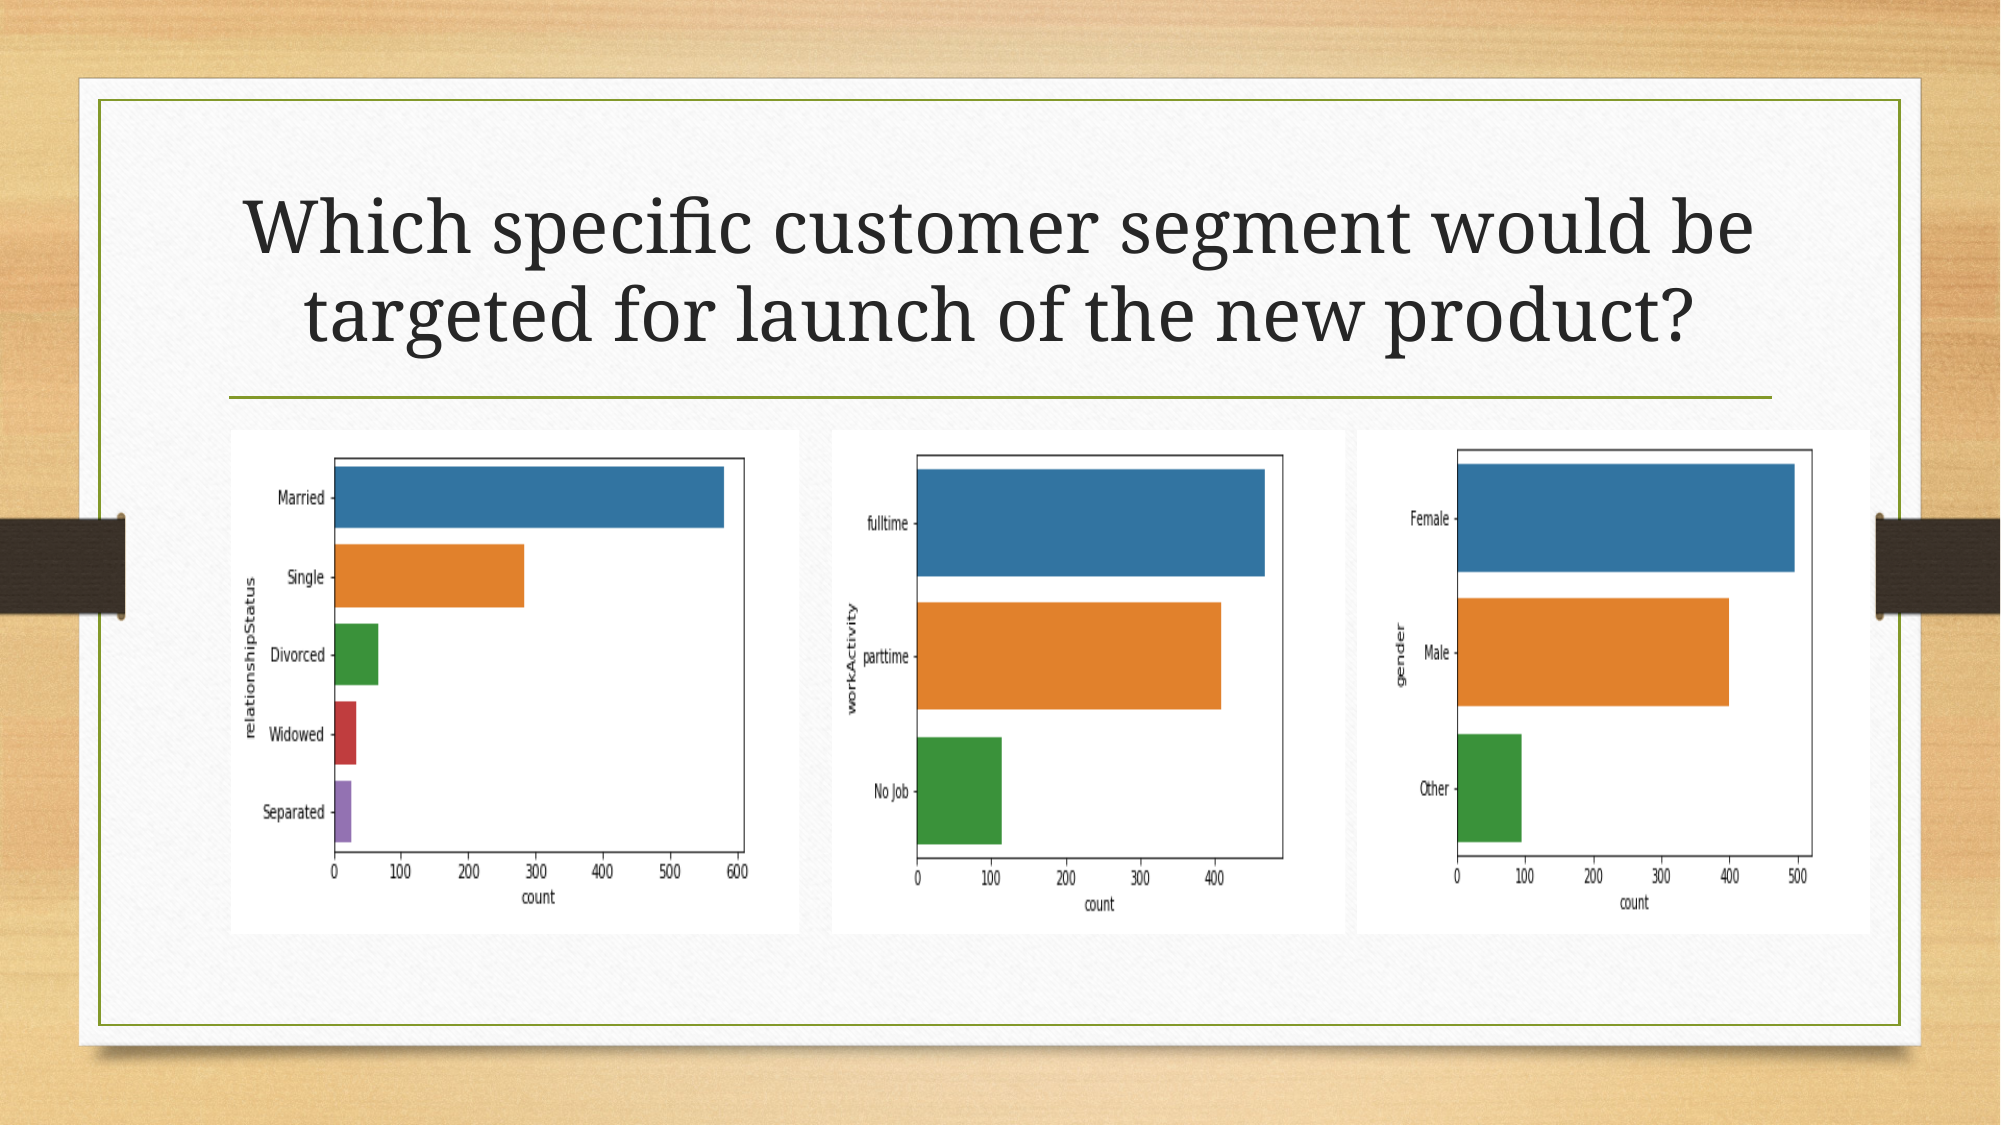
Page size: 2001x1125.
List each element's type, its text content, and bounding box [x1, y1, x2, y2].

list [230, 430, 800, 935]
picture [0, 0, 2001, 1125]
title Which specific customer segment would be targeted for launch of the new product? [212, 161, 1788, 375]
